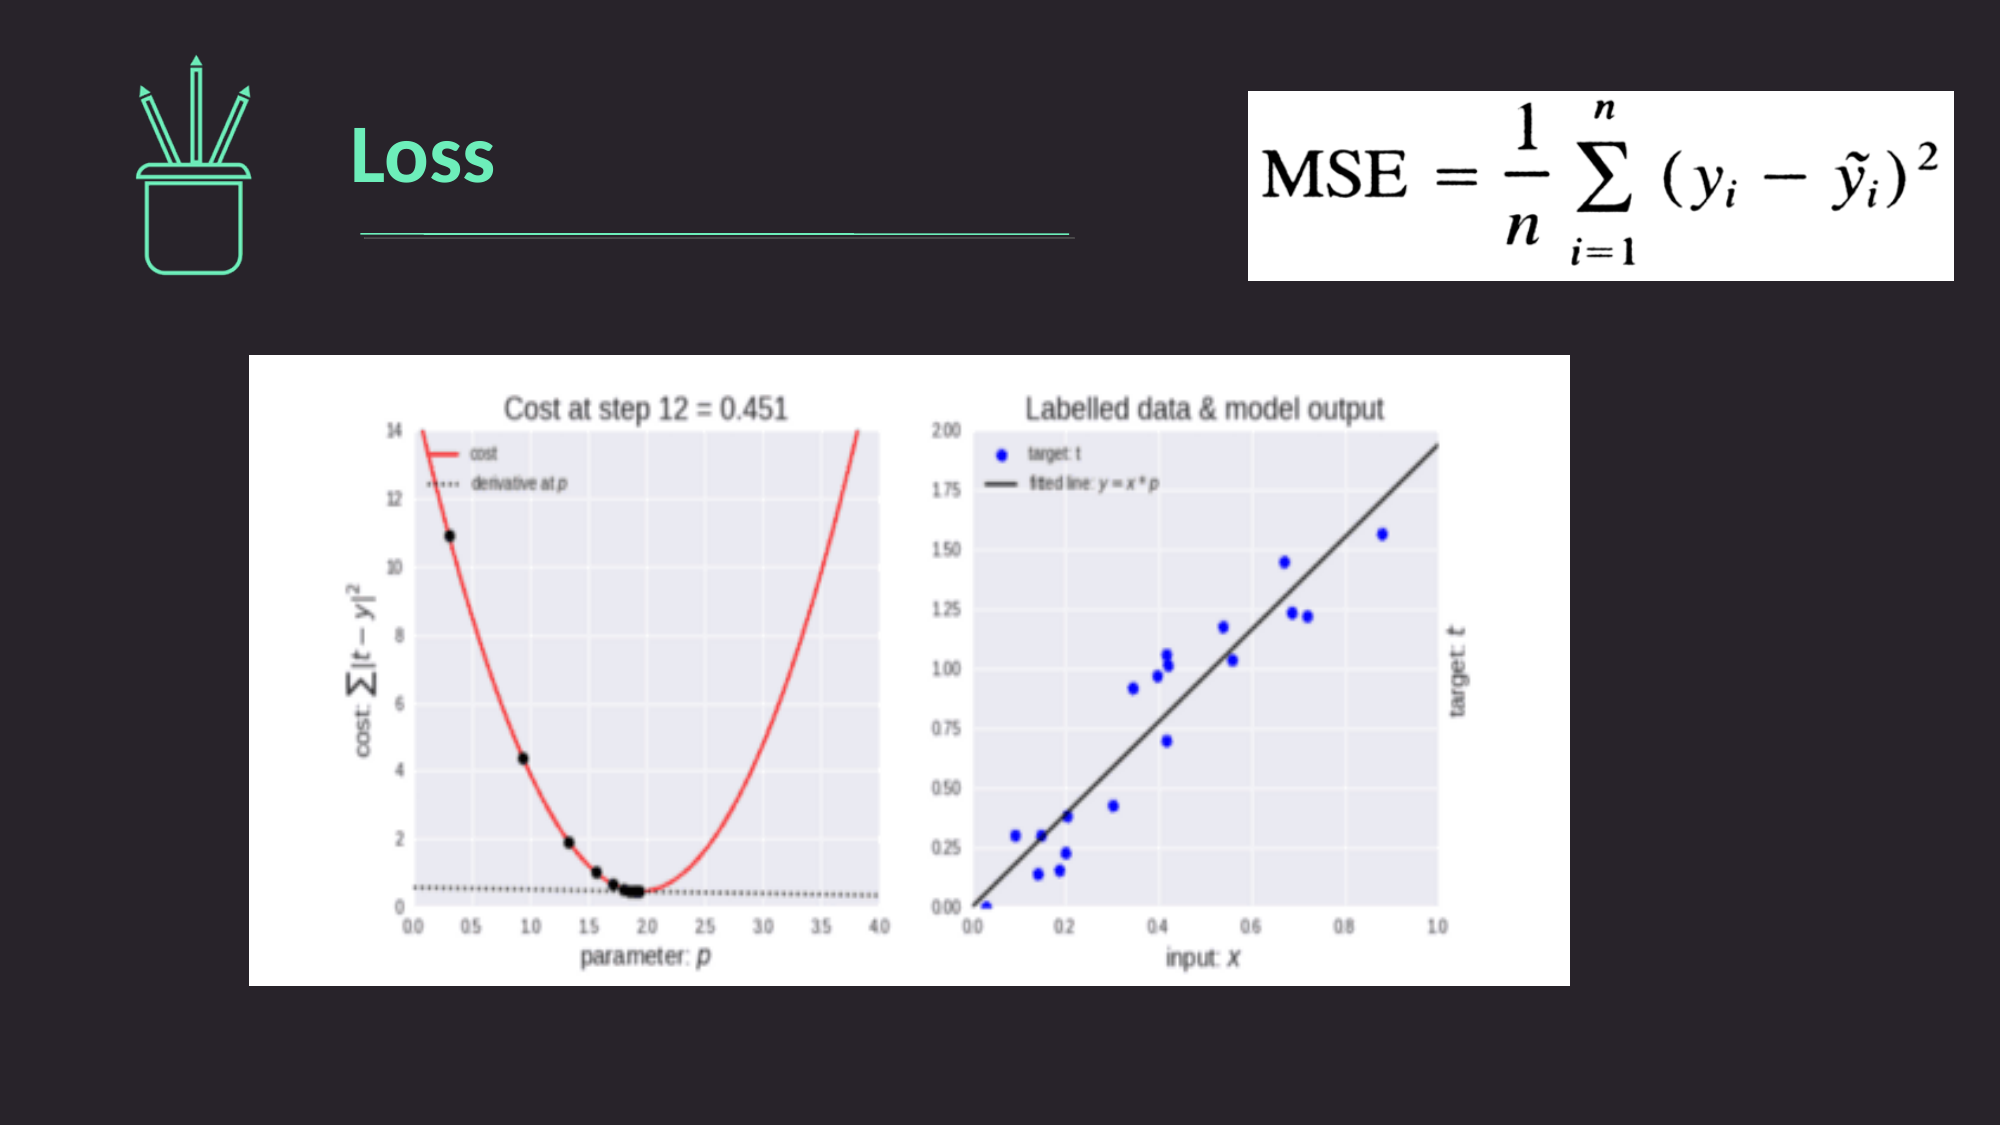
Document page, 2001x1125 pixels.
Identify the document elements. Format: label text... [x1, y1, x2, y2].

picture [249, 355, 1570, 986]
picture [120, 44, 274, 294]
text_box Loss [336, 91, 512, 207]
picture [1248, 91, 1954, 281]
